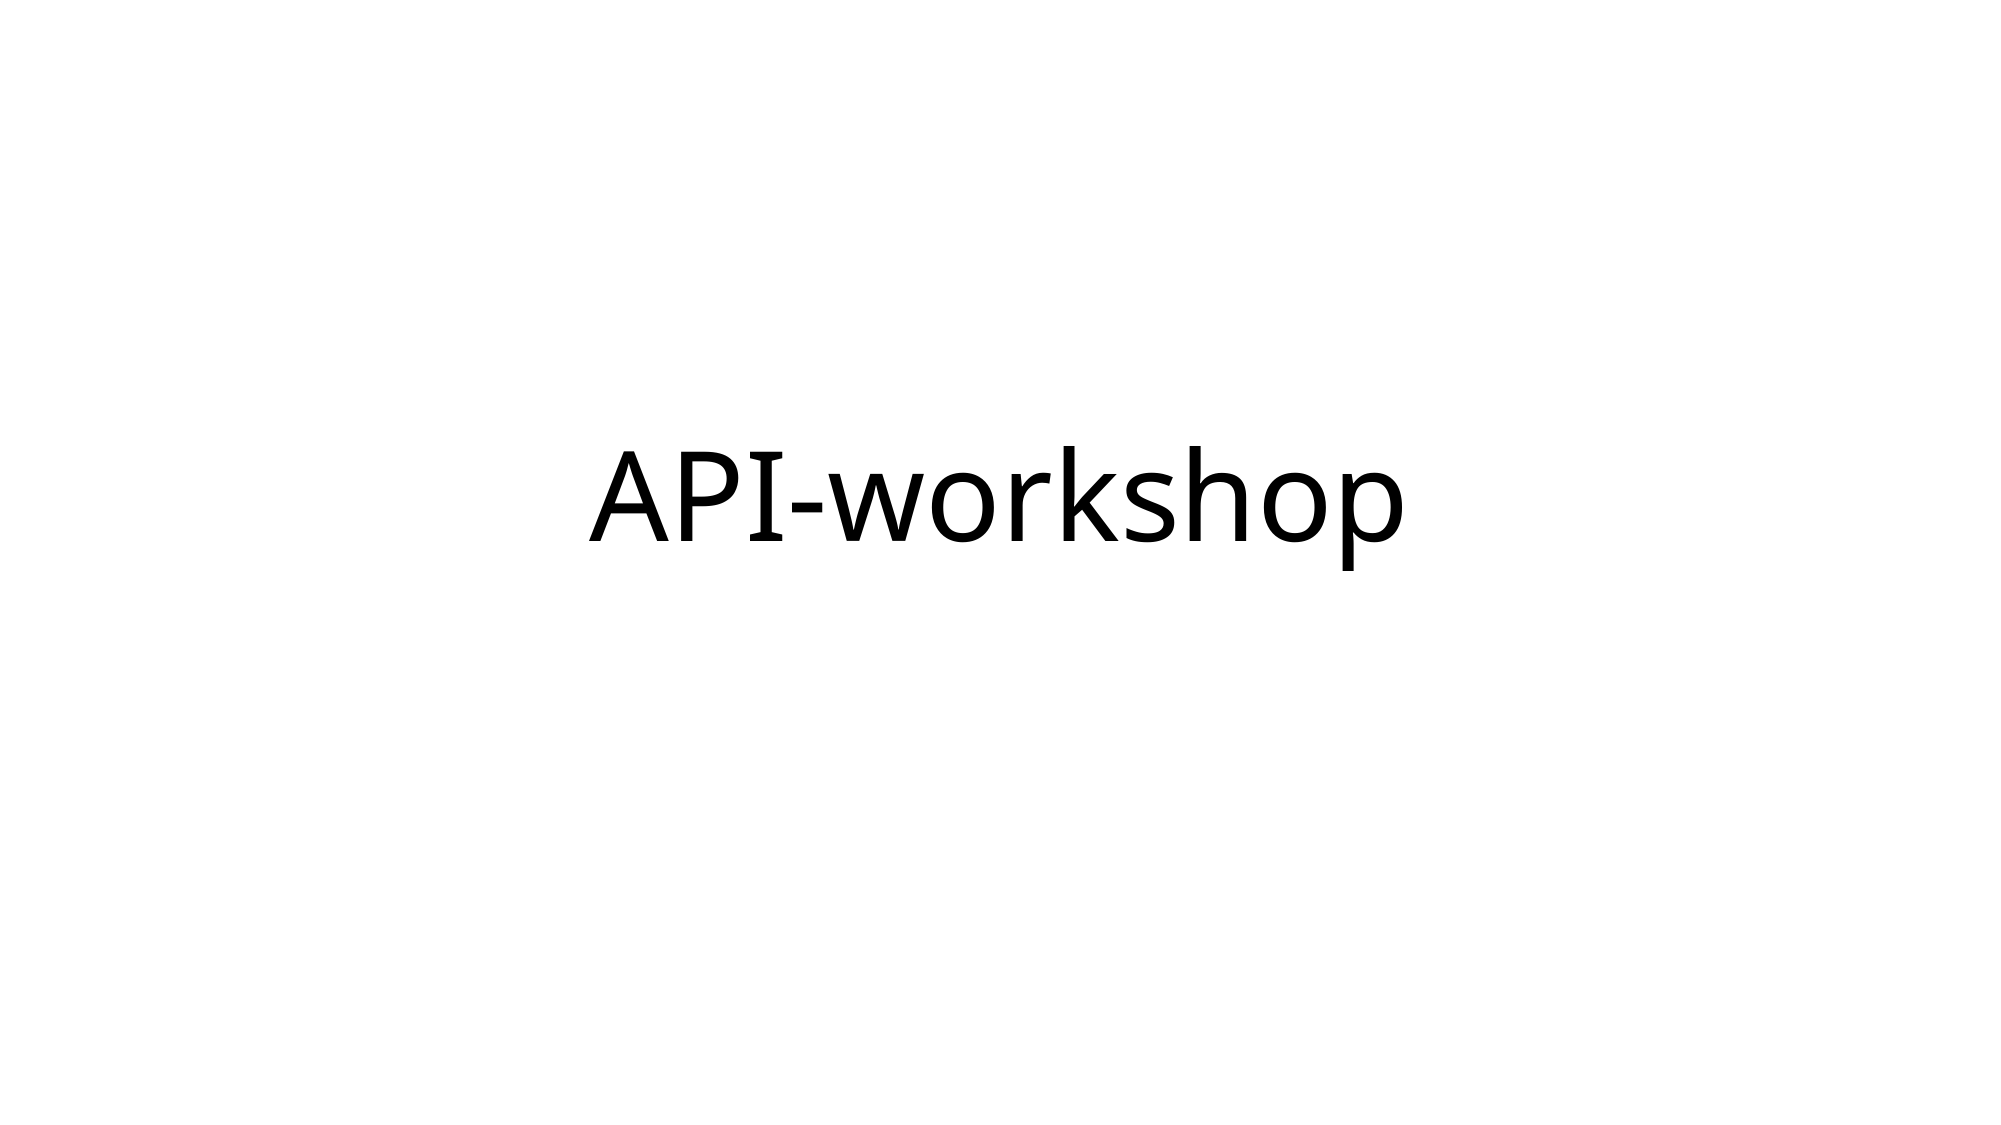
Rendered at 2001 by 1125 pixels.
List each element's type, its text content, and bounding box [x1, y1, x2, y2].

title API-workshop [249, 184, 1750, 576]
